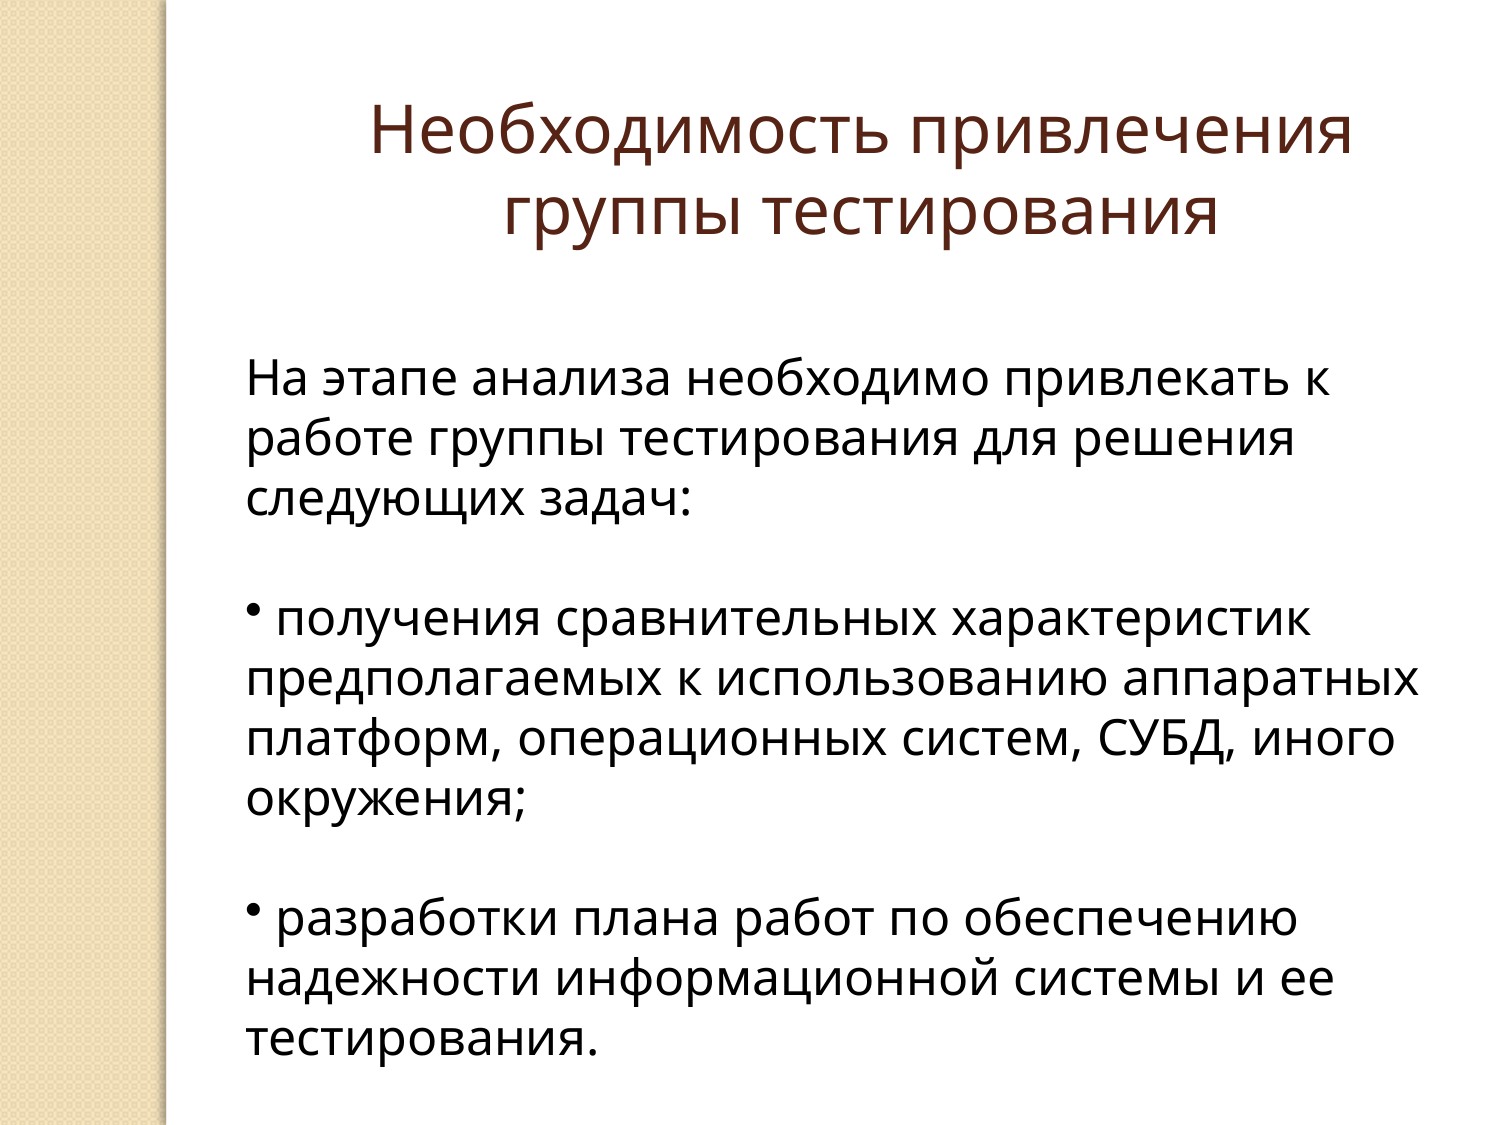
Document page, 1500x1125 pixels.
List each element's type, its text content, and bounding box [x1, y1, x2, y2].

title Необходимость привлечения группы тестирования [225, 78, 1500, 256]
text_box На этапе анализа необходимо привлекать к работе группы тестирования для решения следующих задач: получения сравнительных характеристик предполагаемых к использованию аппаратных платформ, операционных систем, СУБД, иного окружения; разработки плана работ по обеспечению надежности информационной системы и ее тестирования. [230, 337, 1459, 1073]
